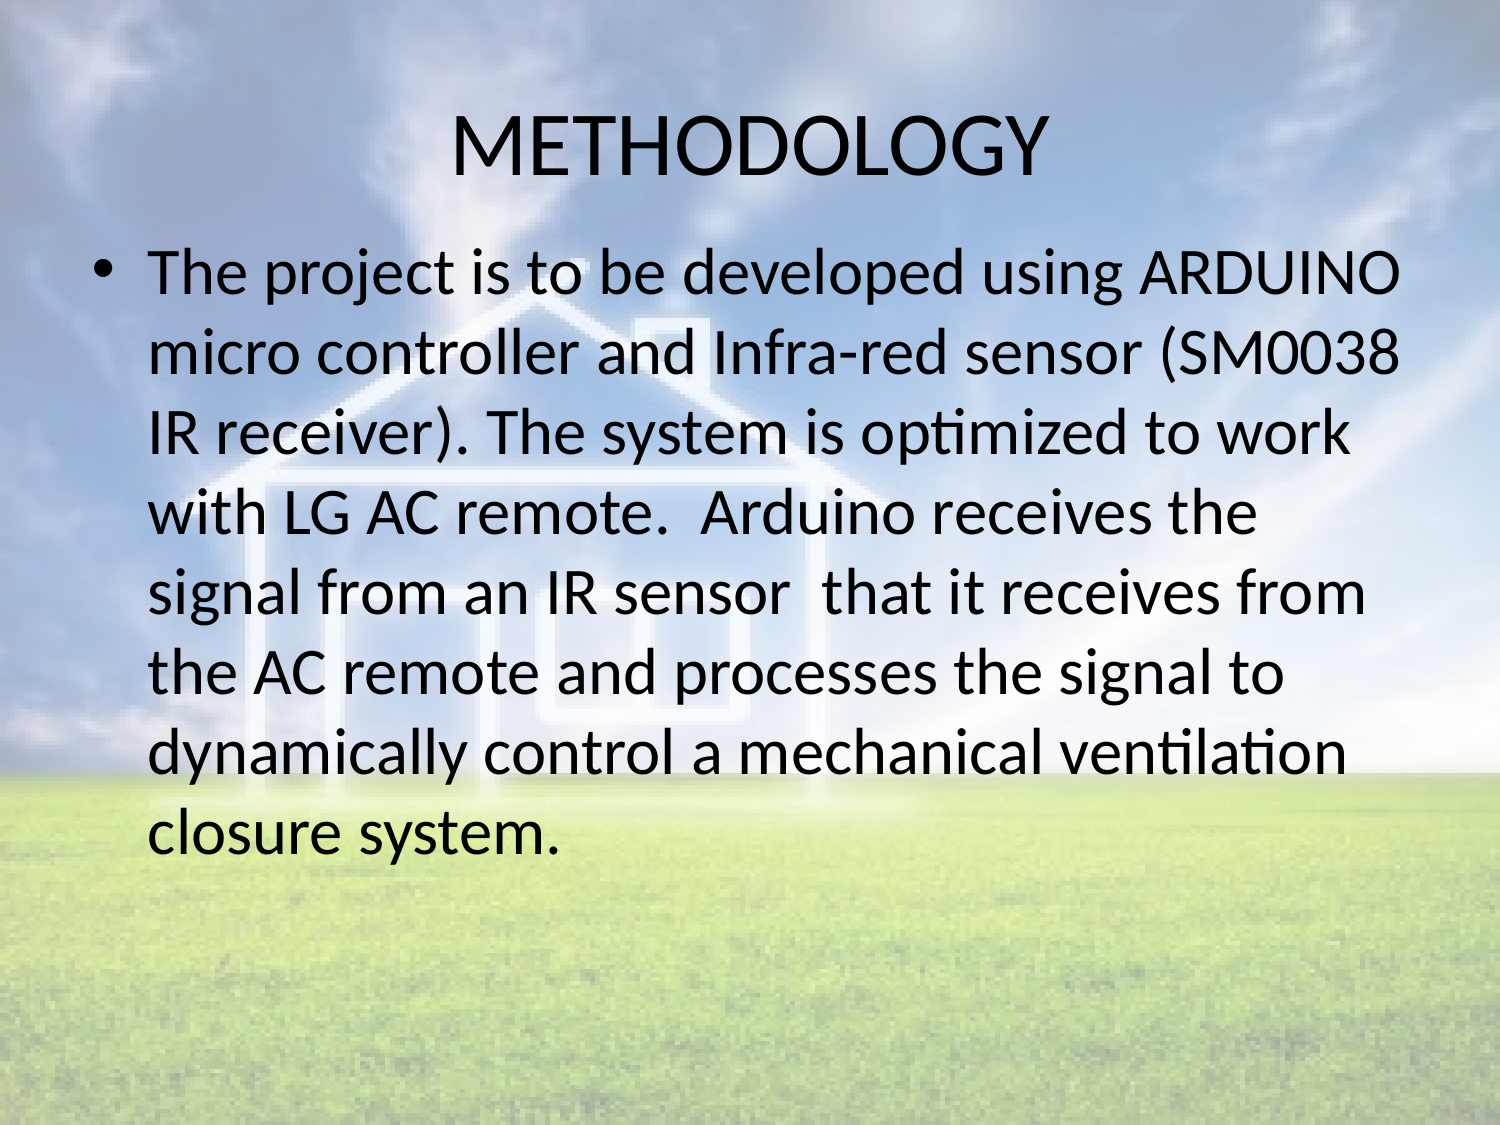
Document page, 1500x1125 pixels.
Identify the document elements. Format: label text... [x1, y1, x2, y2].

title METHODOLOGY [75, 45, 1425, 233]
list The project is to be developed using ARDUINO micro controller and Infra-red sensor (SM0038 IR receiver). The system is optimized to work with LG AC remote. Arduino receives the signal from an IR sensor that it receives from the AC remote and processes the signal to dynamically control a mechanical ventilation closure system. [76, 219, 1427, 963]
